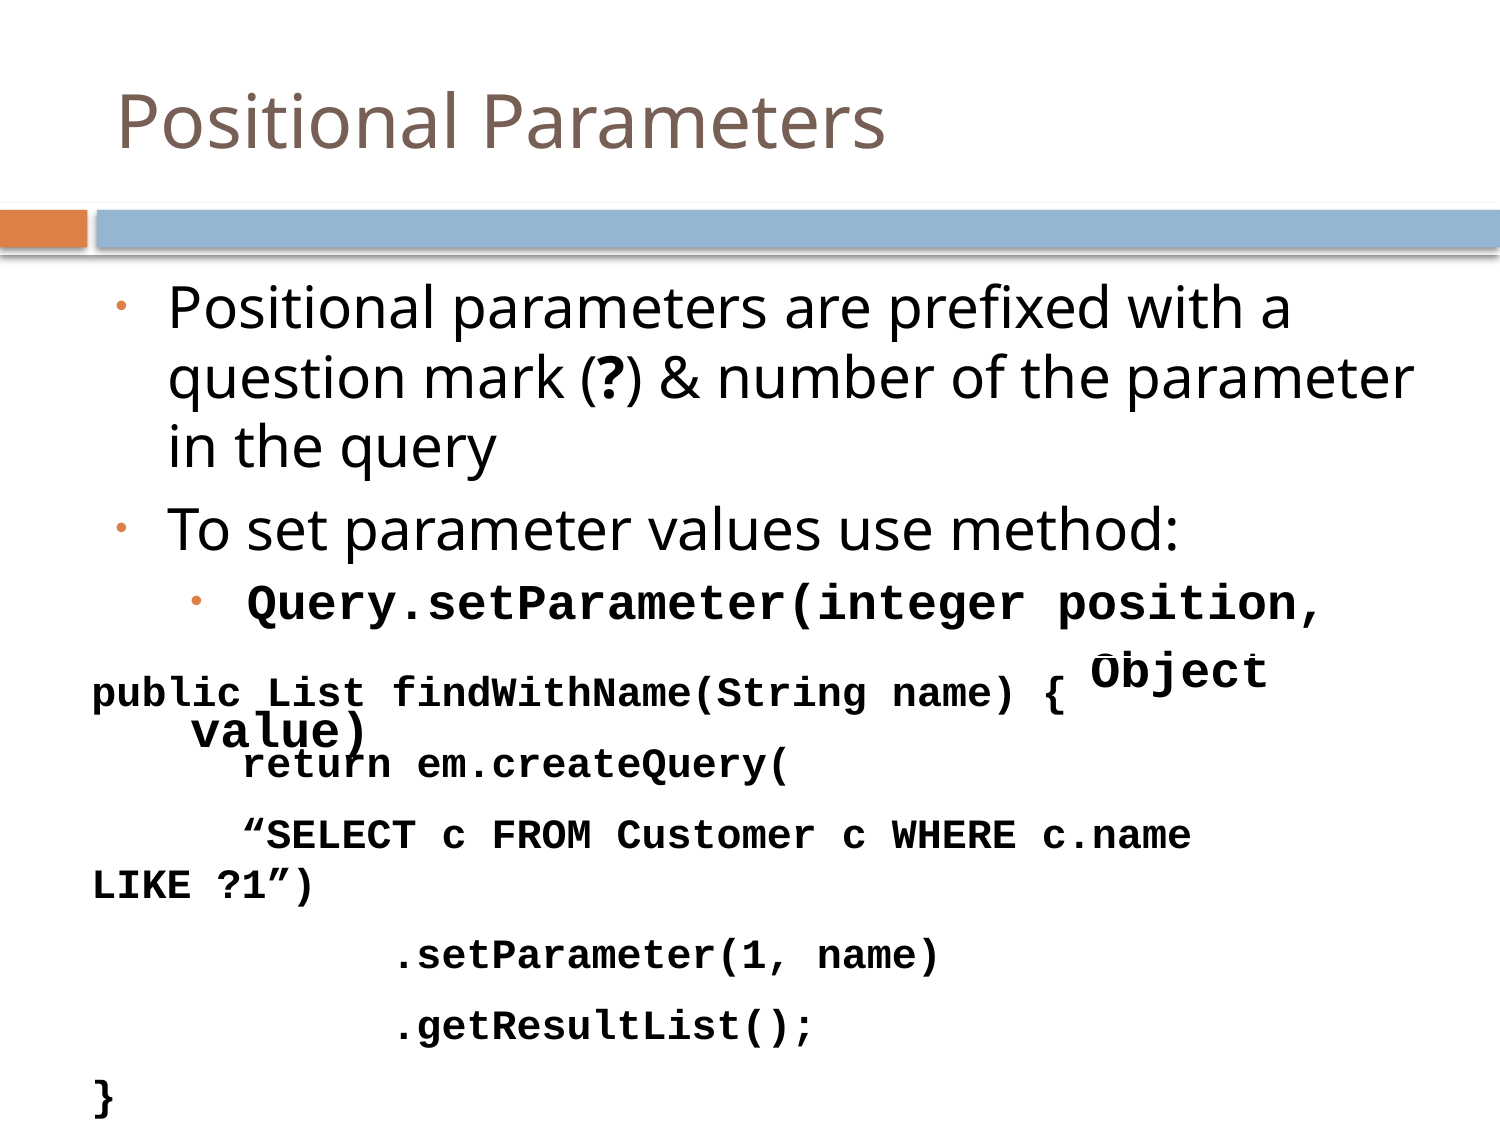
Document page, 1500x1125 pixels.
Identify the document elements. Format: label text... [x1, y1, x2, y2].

title Positional Parameters [100, 37, 1438, 200]
list Positional parameters are prefixed with a question mark (?) & number of the parameter in the query To set parameter values use method: Query.setParameter(integer position, Object value) [100, 262, 1438, 1000]
text_box public List findWithName(String name) { return em.createQuery( “SELECT c FROM Customer c WHERE c.name LIKE ?1”) .setParameter(1, name) .getResultList(); } [76, 656, 1362, 1125]
